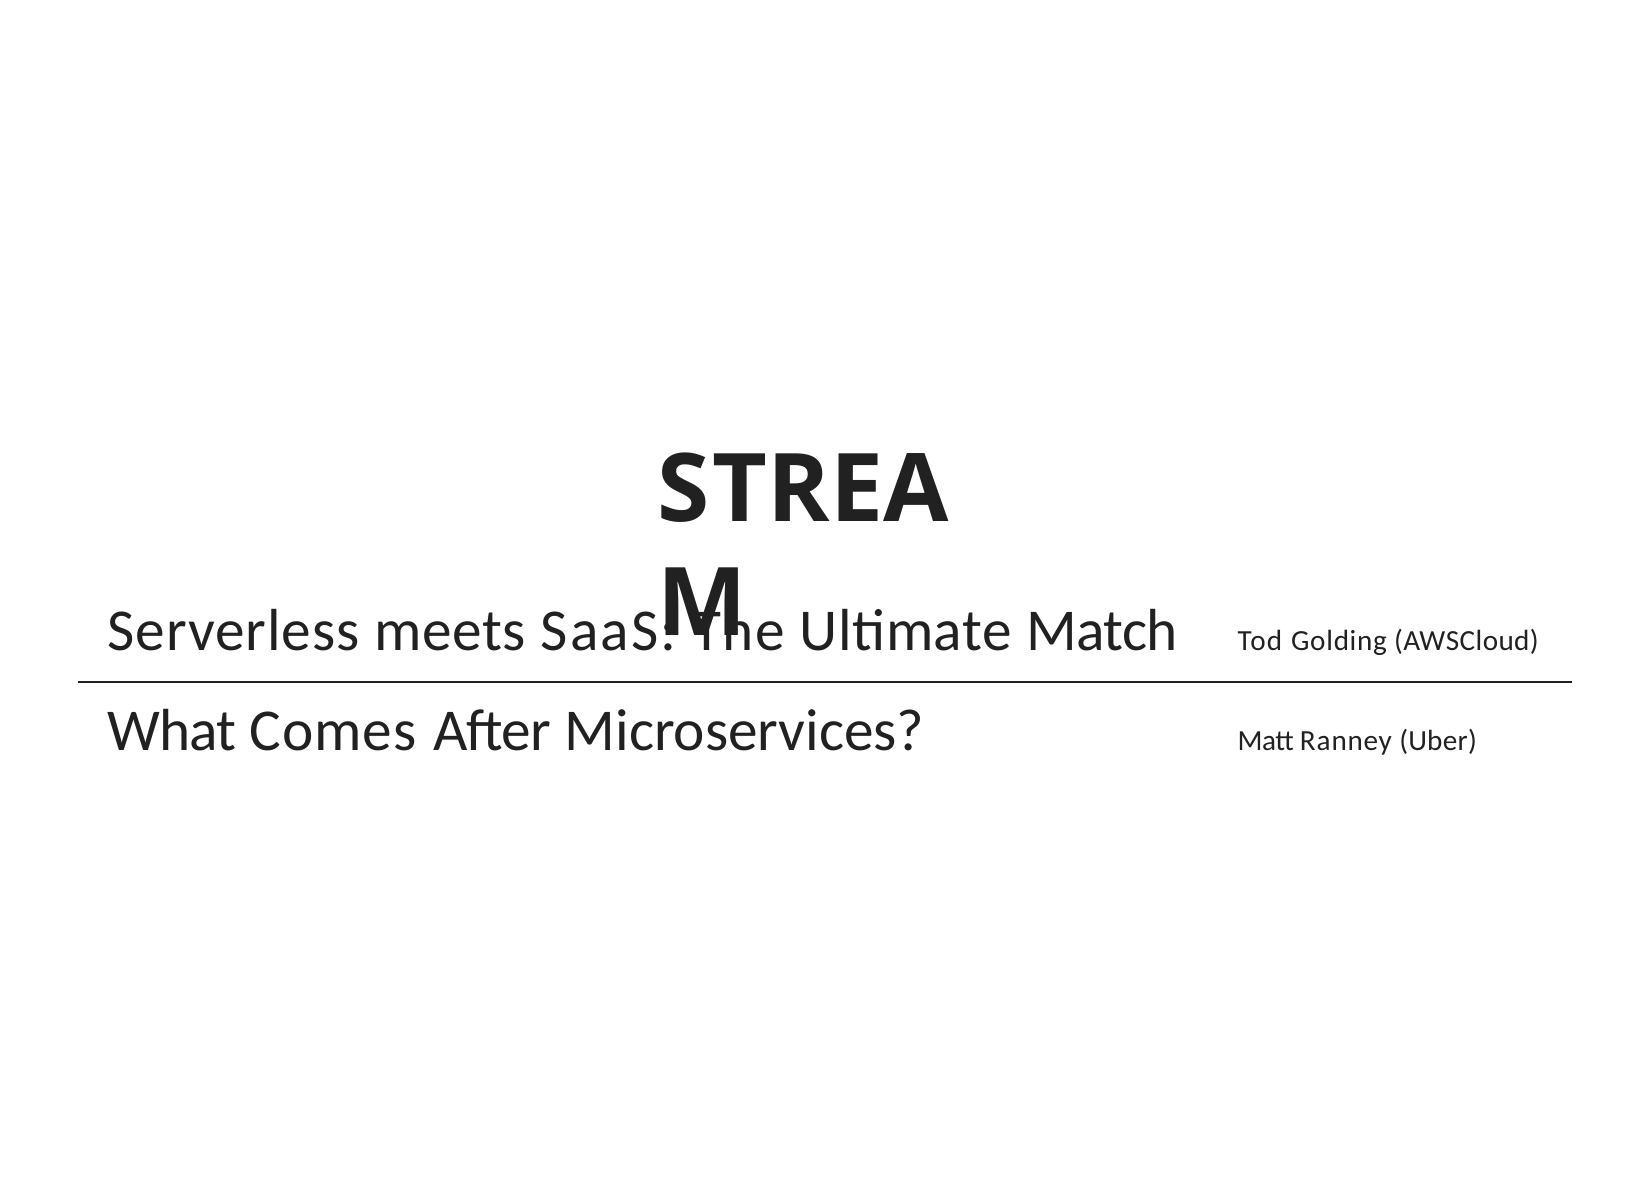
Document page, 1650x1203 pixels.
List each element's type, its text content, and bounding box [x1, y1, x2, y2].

text_box Tod Golding (AWSCloud) [1235, 620, 1544, 656]
text_box Serverless meets SaaS: The Ultimate Match [105, 590, 1179, 662]
text_box What Comes After Microservices? [105, 690, 926, 762]
text_box Matt Ranney (Uber) [1235, 720, 1481, 756]
title STREAM [655, 427, 995, 590]
